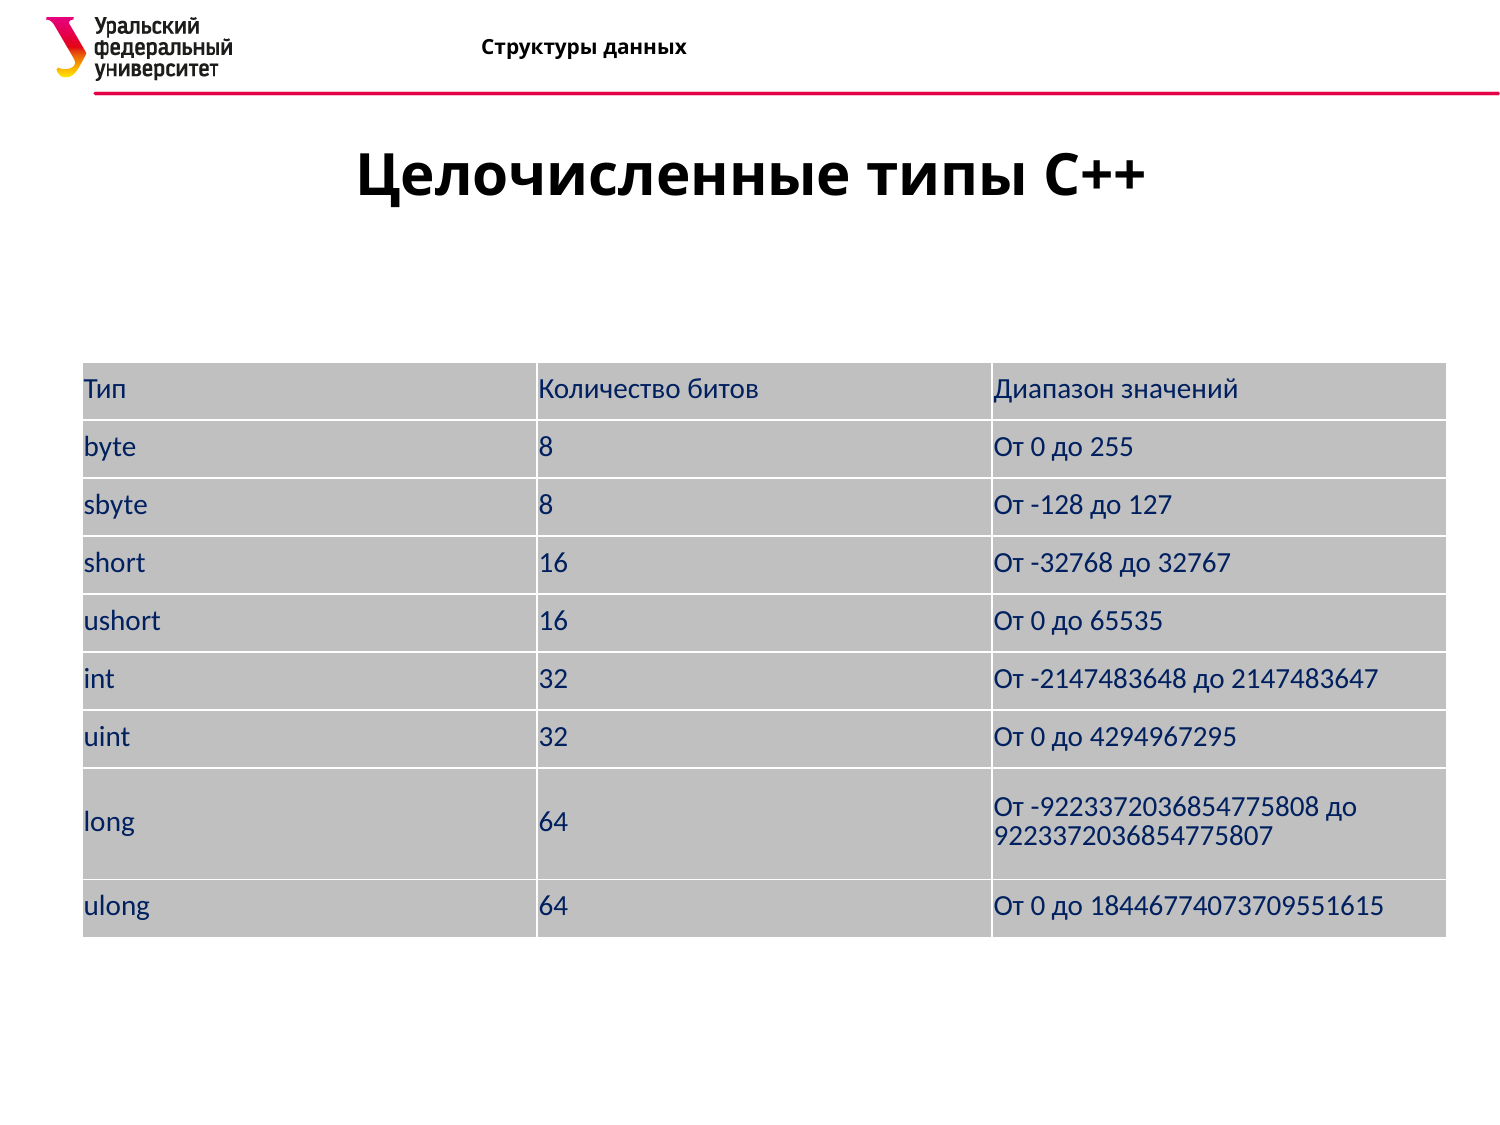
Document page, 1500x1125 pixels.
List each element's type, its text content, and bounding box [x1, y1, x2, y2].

table_cell long [83, 769, 536, 879]
table_cell short [83, 537, 536, 593]
table_header Диапазон значений [993, 363, 1446, 419]
table_cell 8 [538, 421, 991, 477]
table_cell 64 [538, 769, 991, 879]
table_header Тип [83, 363, 536, 419]
table_cell 32 [538, 653, 991, 709]
text_box Целочисленные типы C++ [78, 137, 1425, 208]
table_cell 64 [538, 880, 991, 937]
table_cell sbyte [83, 479, 536, 535]
table_cell 32 [538, 711, 991, 767]
table_cell uint [83, 711, 536, 767]
table_cell От -128 до 127 [993, 479, 1446, 535]
table_cell byte [83, 421, 536, 477]
table_cell От 0 до 4294967295 [993, 711, 1446, 767]
table_cell От -32768 до 32767 [993, 537, 1446, 593]
table_cell 16 [538, 537, 991, 593]
table_cell От 0 до 65535 [993, 595, 1446, 651]
table_cell 8 [538, 479, 991, 535]
table_cell ushort [83, 595, 536, 651]
picture [0, 0, 1500, 103]
table_cell От -2147483648 до 2147483647 [993, 653, 1446, 709]
table_cell От 0 до 255 [993, 421, 1446, 477]
table_cell От -9223372036854775808 до 9223372036854775807 [993, 769, 1446, 879]
table_header Количество битов [538, 363, 991, 419]
table_cell 16 [538, 595, 991, 651]
table_cell int [83, 653, 536, 709]
table_cell ulong [83, 880, 536, 937]
table_cell От 0 до 18446774073709551615 [993, 880, 1446, 937]
